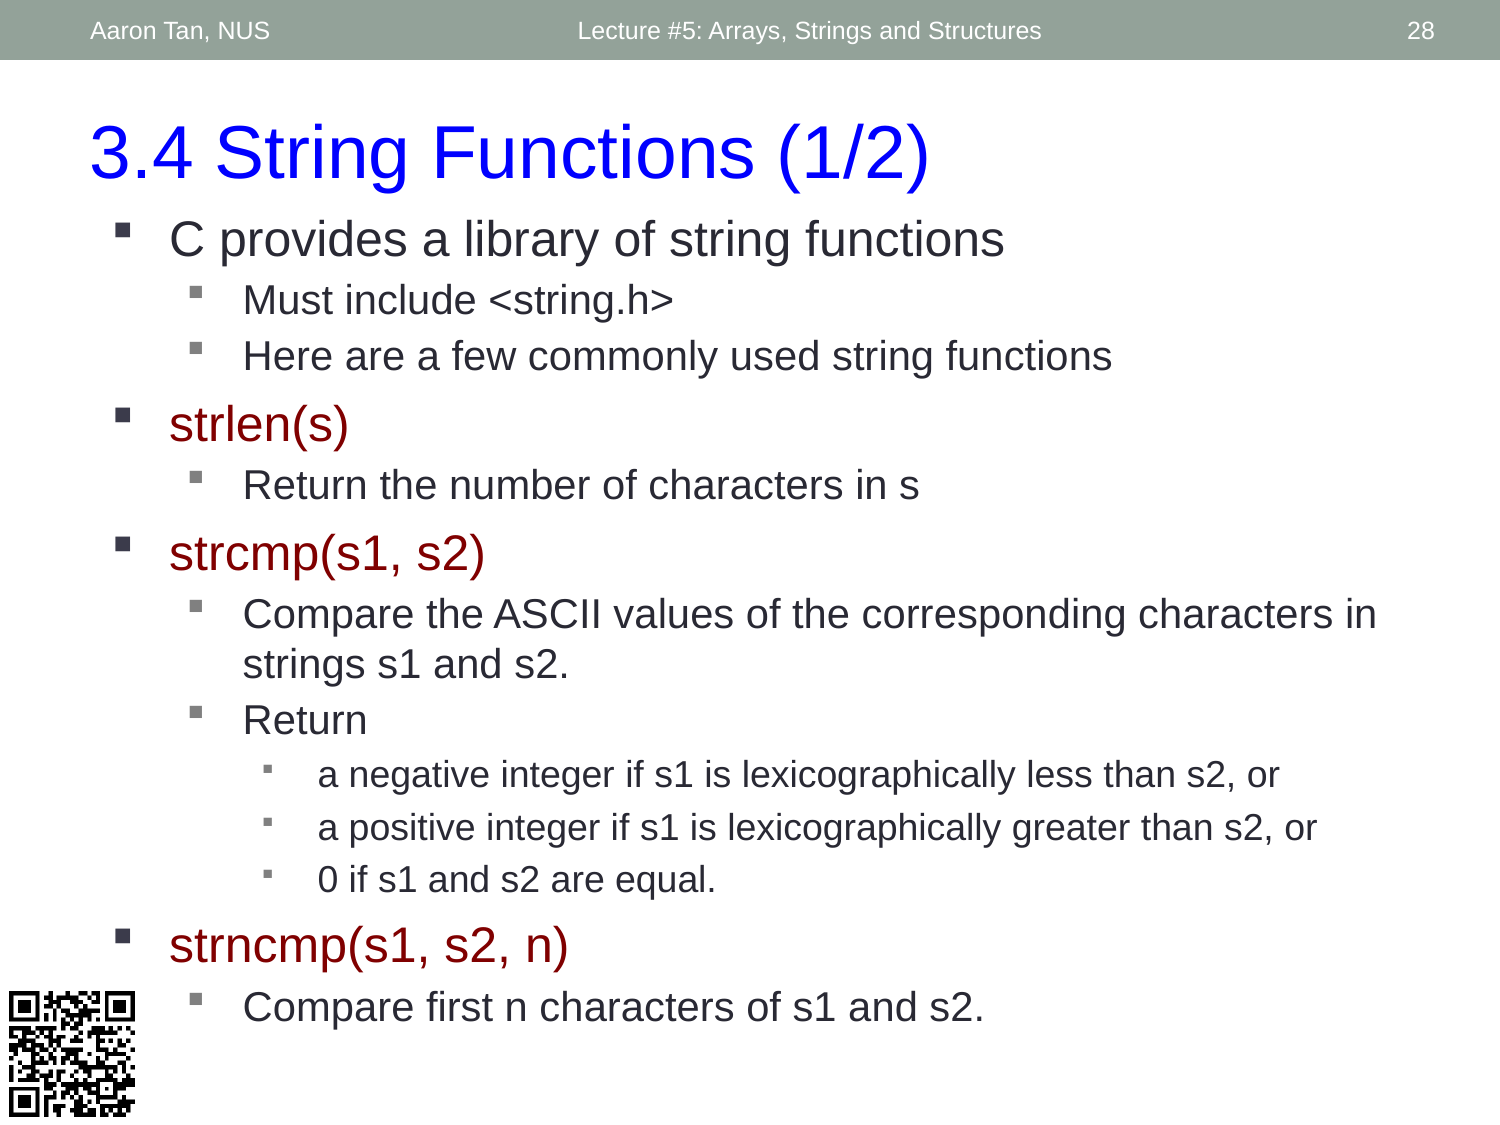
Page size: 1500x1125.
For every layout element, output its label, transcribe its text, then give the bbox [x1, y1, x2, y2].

footer Lecture #5: Arrays, Strings and Structures [562, 3, 1238, 57]
text_box 3.4 String Functions (1/2) [75, 96, 1450, 202]
slide_number Aaron Tan, NUS [75, 3, 550, 57]
slide_number 28 [1308, 3, 1450, 57]
list C provides a library of string functions Must include <string.h> Here are a few commonly used string functions strlen(s) Return the number of characters in s strcmp(s1, s2) Compare the ASCII values of the corresponding characters in strings s1 and s2. Return a negative integer if s1 is lexicographically less than s2, or a positive integer if s1 is lexicographically greater than s2, or 0 if s1 and s2 are equal. strncmp(s1, s2, n) Compare first n characters of s1 and s2. [96, 199, 1447, 1079]
picture [0, 982, 143, 1125]
